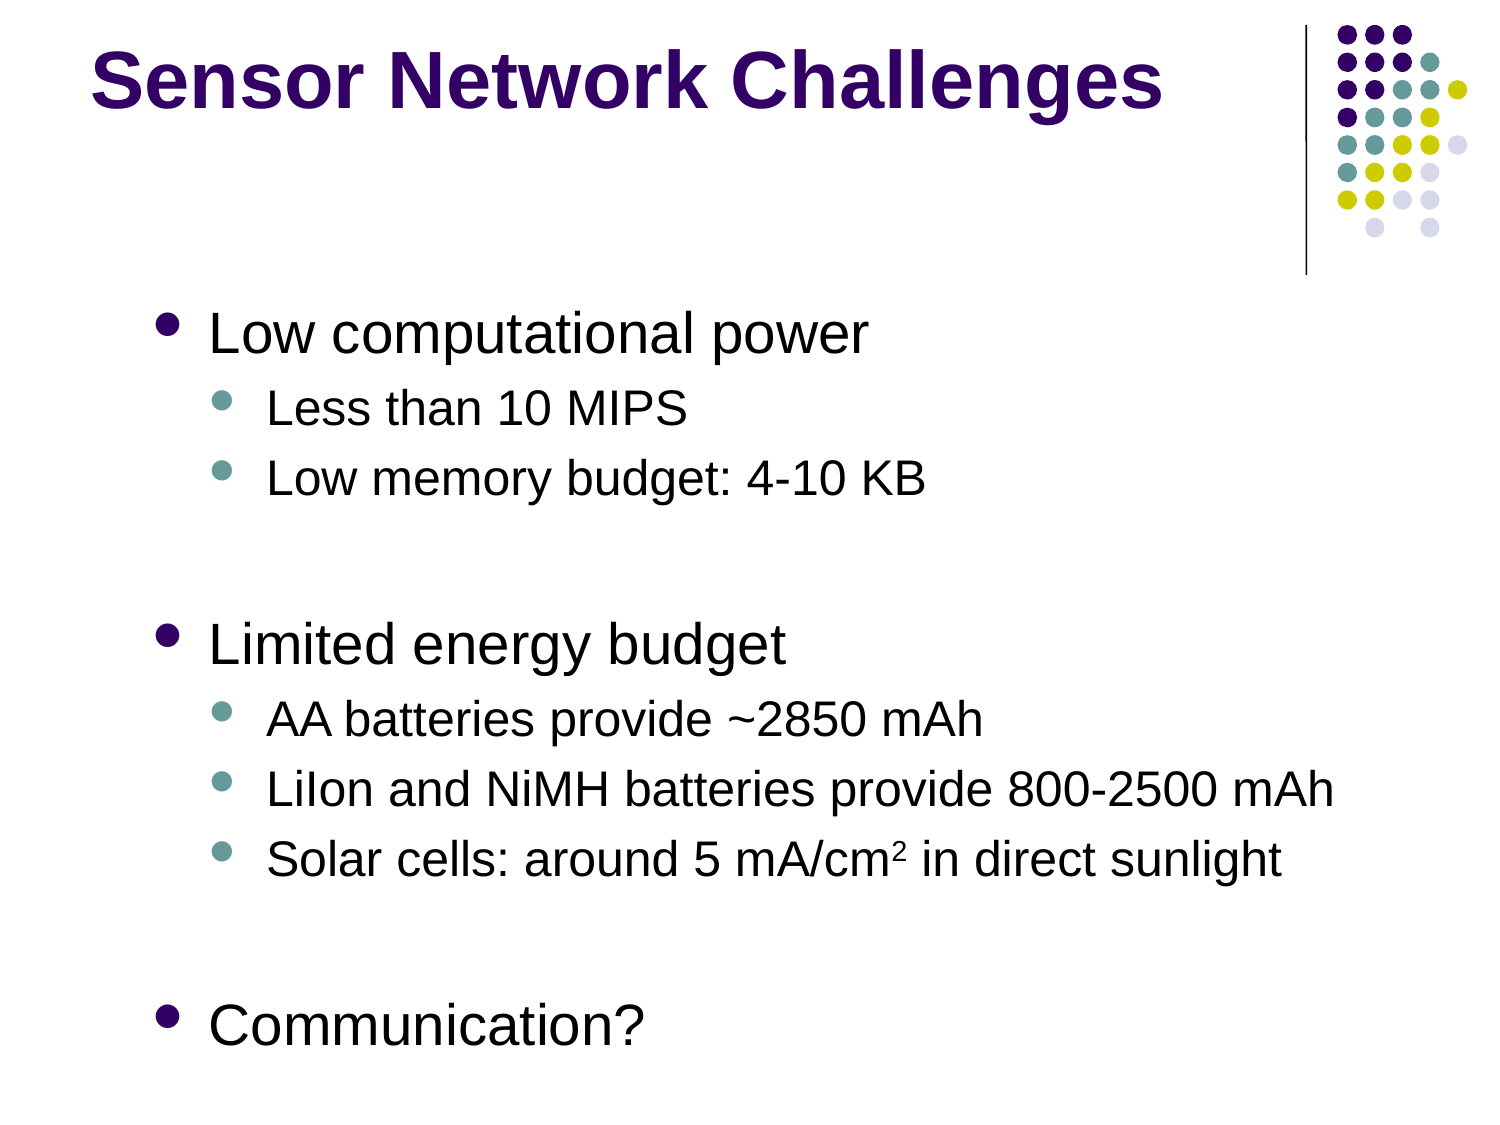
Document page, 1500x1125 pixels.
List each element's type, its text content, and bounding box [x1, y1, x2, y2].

title Sensor Network Challenges [75, 20, 1313, 233]
list Low computational power Less than 10 MIPS Low memory budget: 4-10 KB Limited energy budget AA batteries provide ~2850 mAh LiIon and NiMH batteries provide 800-2500 mAh Solar cells: around 5 mA/cm2 in direct sunlight Communication? [137, 287, 1442, 1029]
